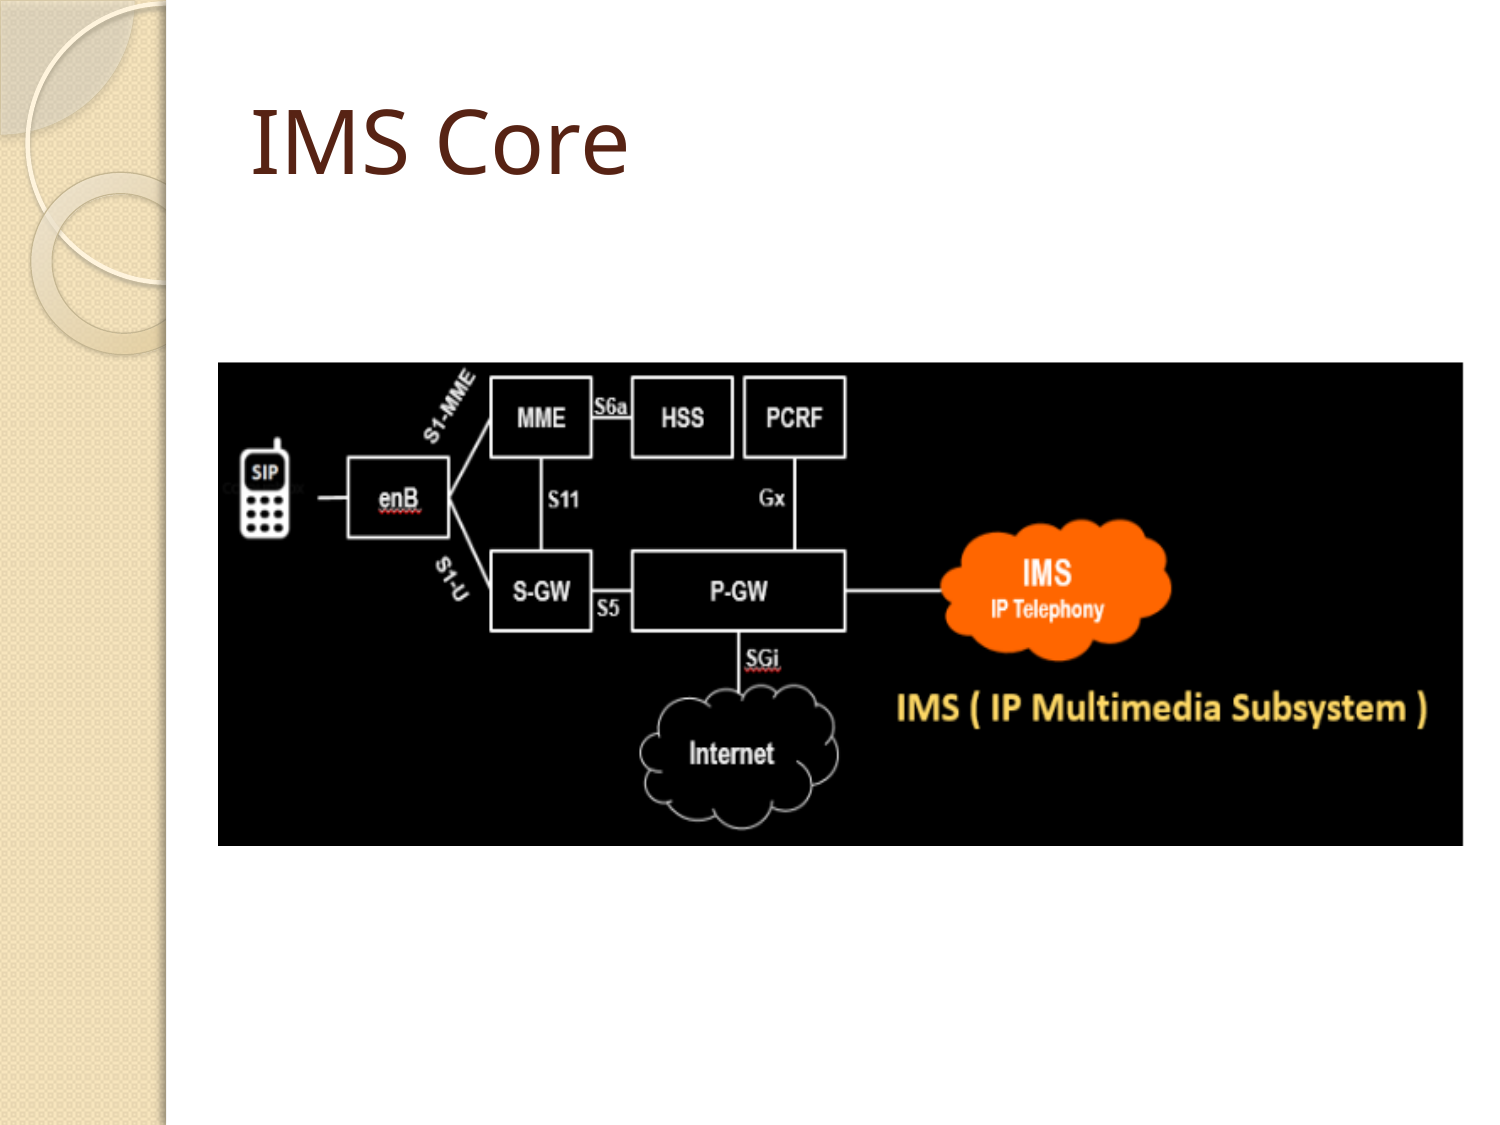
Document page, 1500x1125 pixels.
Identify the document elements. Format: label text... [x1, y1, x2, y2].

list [218, 361, 1465, 847]
title IMS Core [235, 45, 1466, 233]
